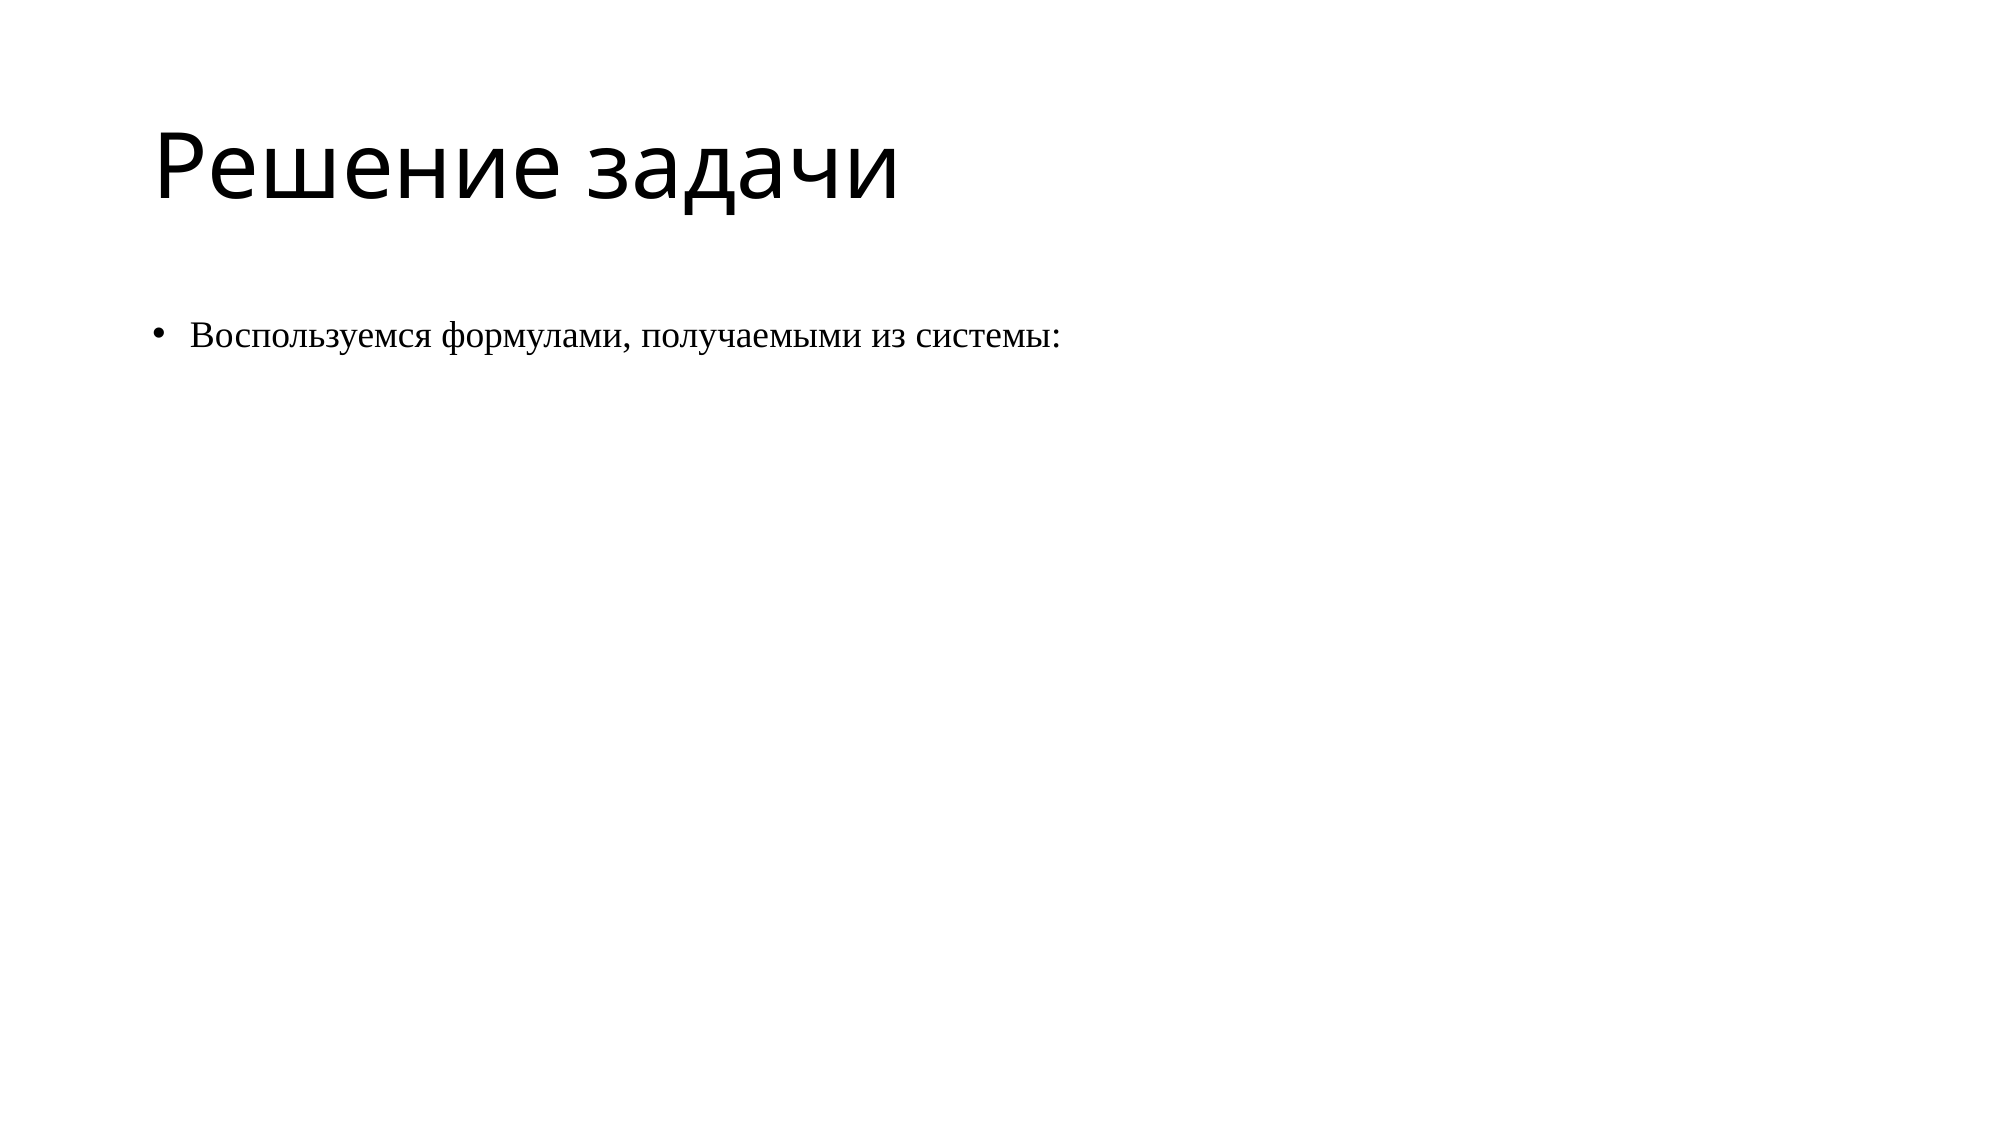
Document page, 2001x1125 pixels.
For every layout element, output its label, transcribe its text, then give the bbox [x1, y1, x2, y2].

title Решение задачи [137, 59, 1863, 278]
